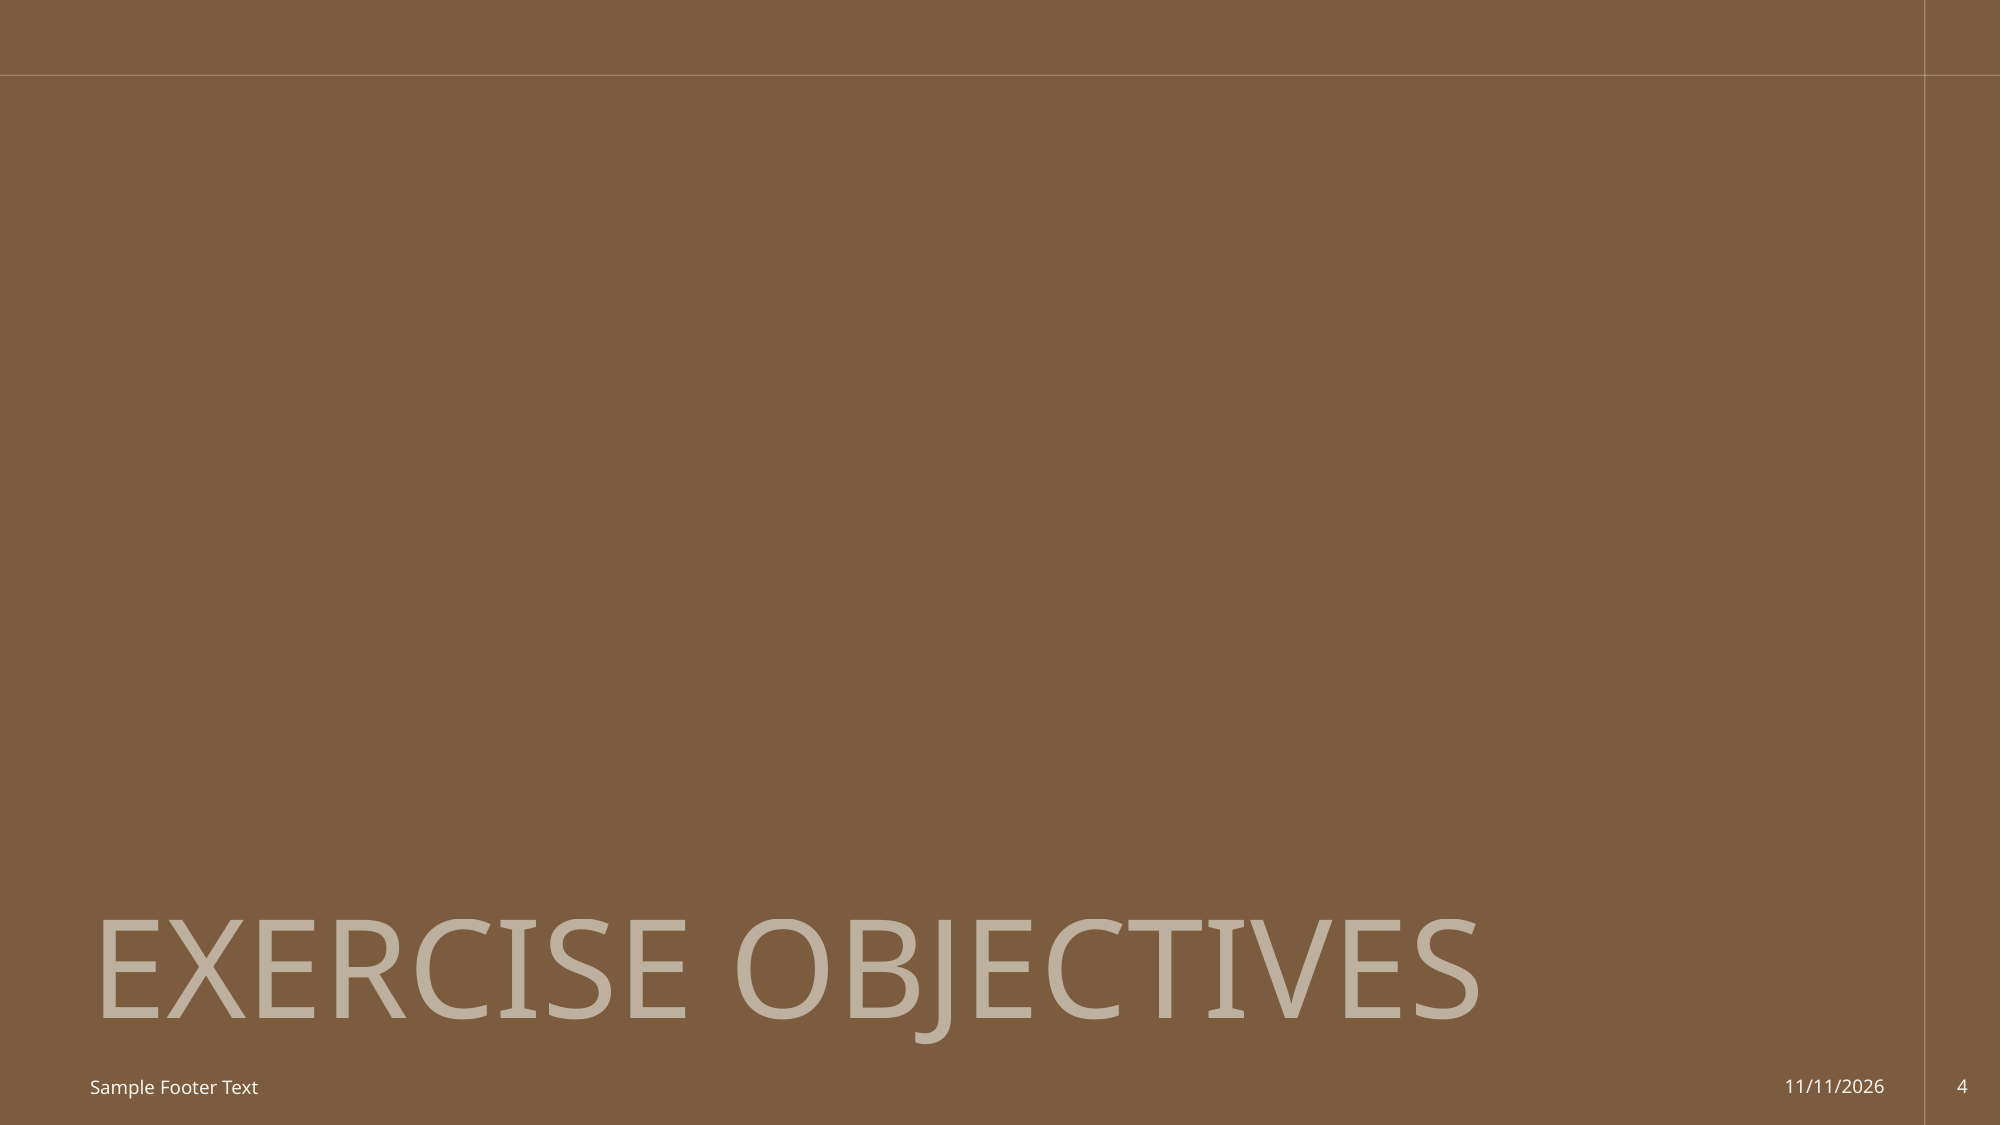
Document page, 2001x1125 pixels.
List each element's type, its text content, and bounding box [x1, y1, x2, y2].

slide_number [1597, 1057, 1900, 1118]
footer Sample Footer Text [75, 1057, 691, 1118]
title Exercise Objectives [75, 486, 1541, 1053]
slide_number 4 [1925, 1057, 2000, 1118]
